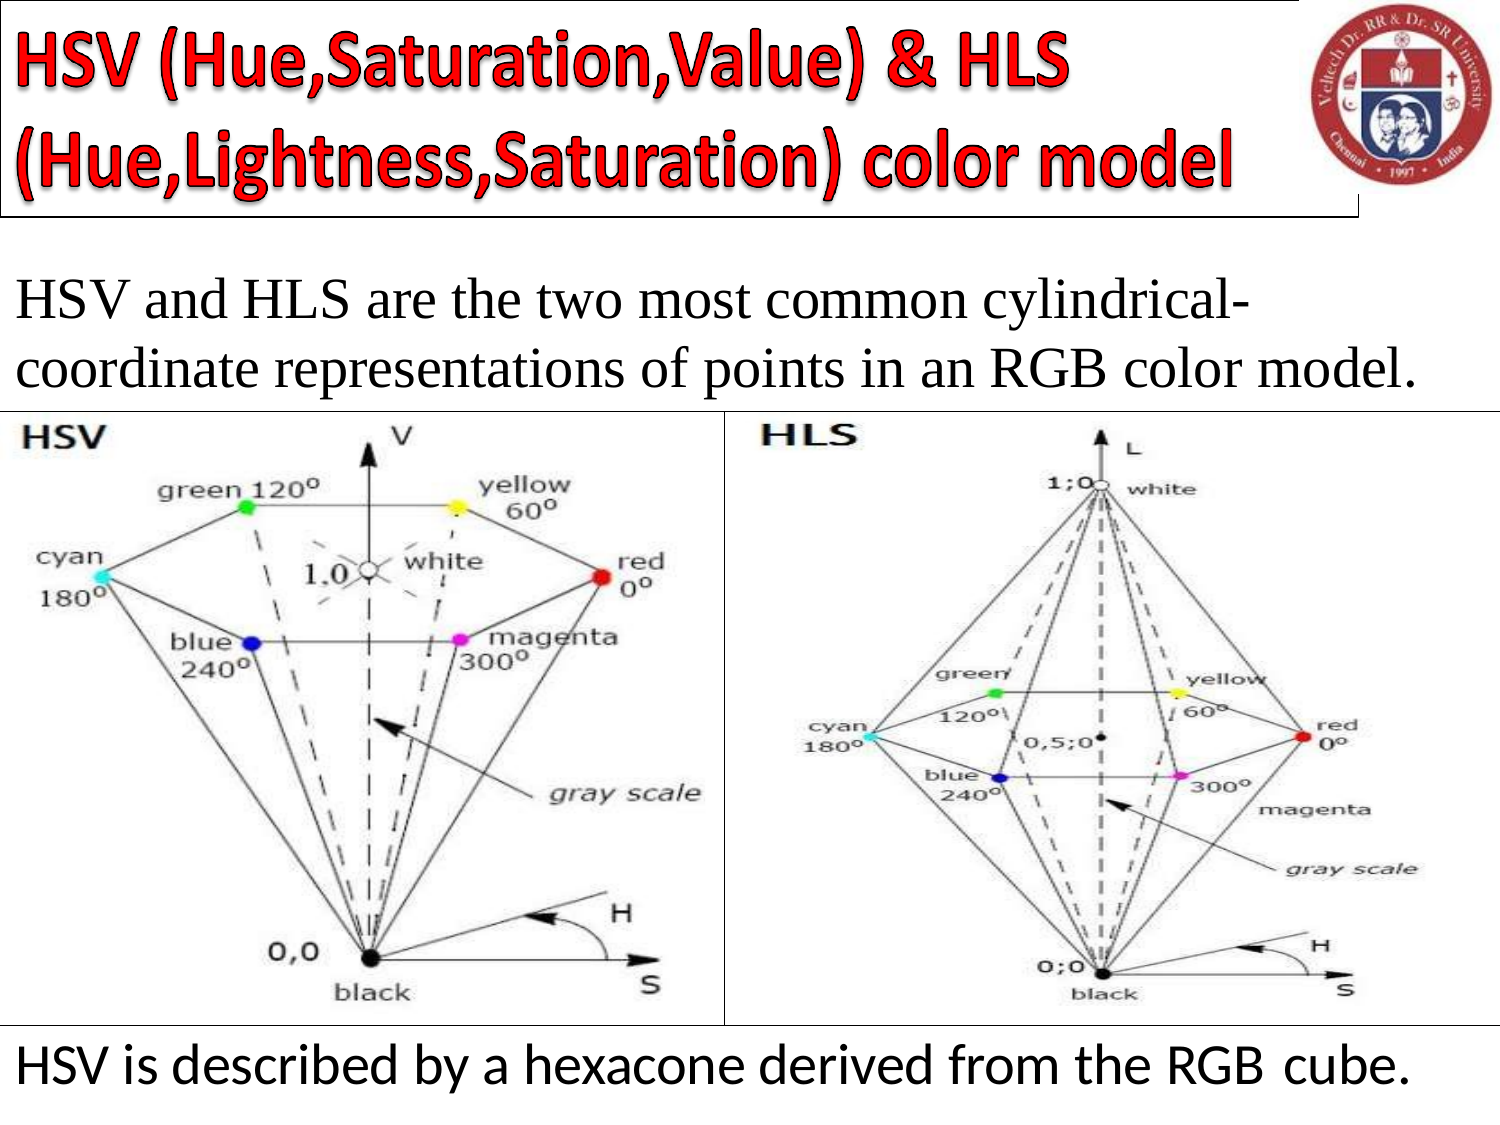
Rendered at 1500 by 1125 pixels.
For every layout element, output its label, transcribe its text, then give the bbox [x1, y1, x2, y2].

picture [1299, 0, 1500, 194]
text_box HSV is described by a hexacone derived from the RGB cube. [12, 1035, 1425, 1097]
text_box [0, 0, 1360, 219]
title HSV and HLS are the two most common cylindrical- coordinate representations of points in an RGB color model. [12, 203, 1488, 409]
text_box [0, 410, 1500, 1027]
